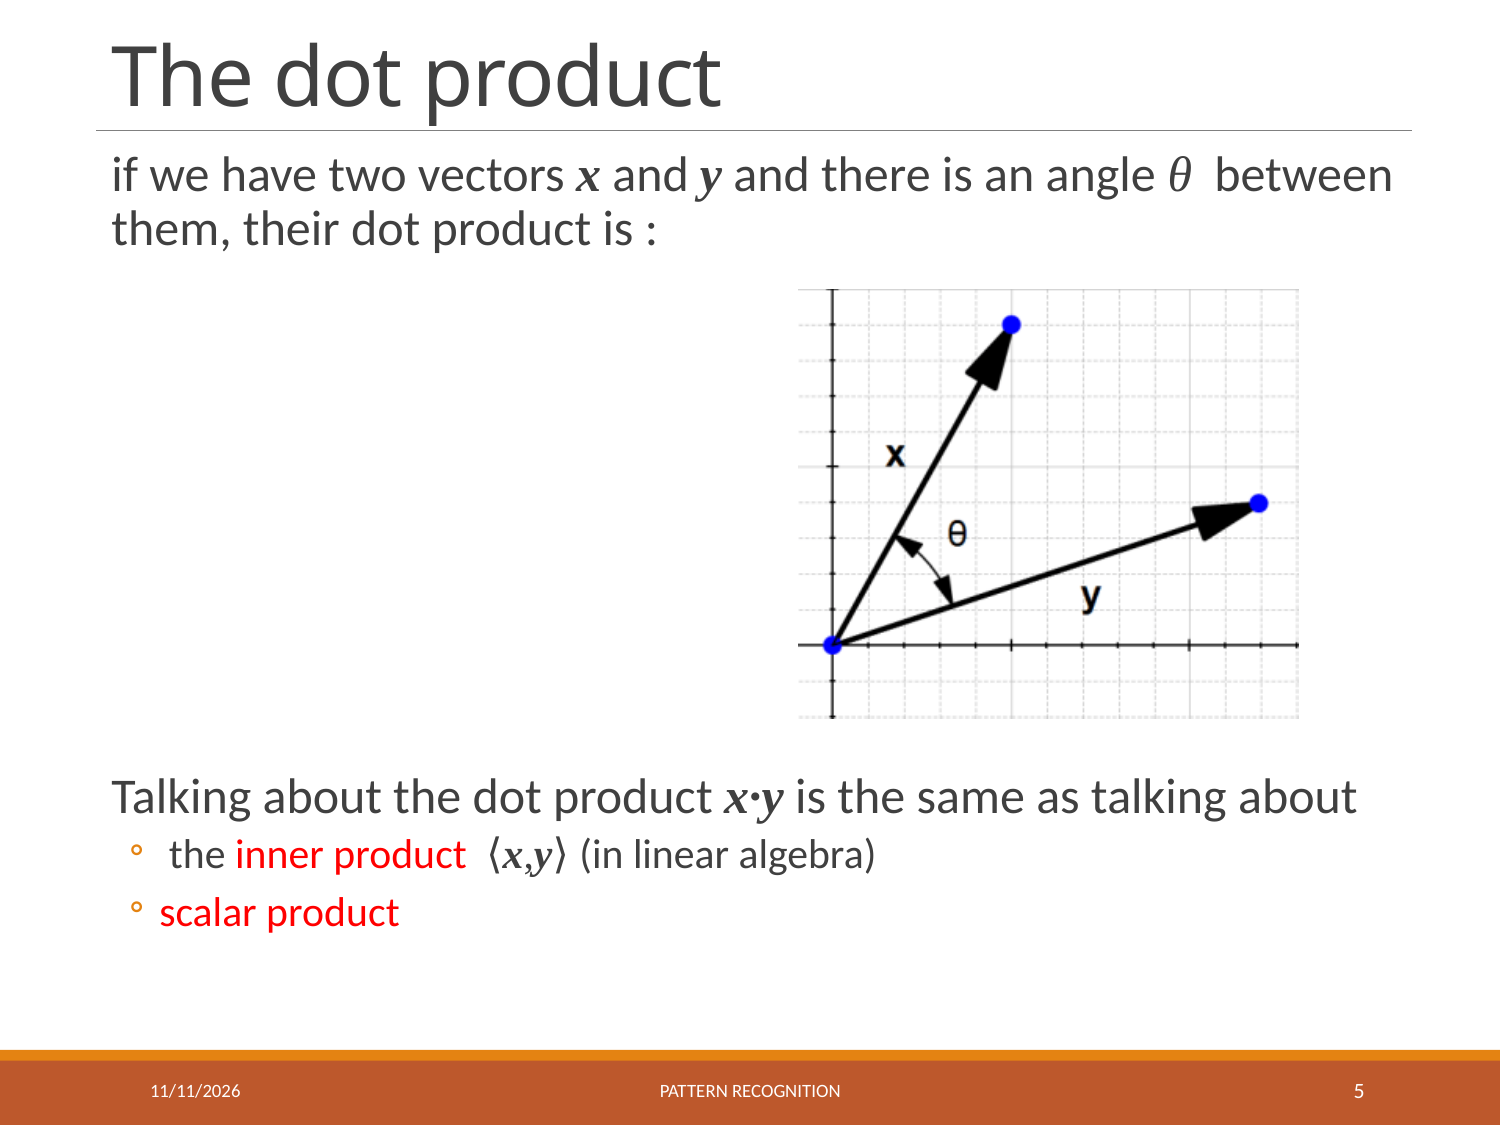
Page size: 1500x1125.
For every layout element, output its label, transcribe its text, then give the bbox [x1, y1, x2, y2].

slide_number 5 [1218, 1059, 1380, 1120]
title The dot product [96, 19, 1413, 131]
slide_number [135, 1059, 440, 1120]
footer Pattern recognition [453, 1059, 1047, 1120]
picture [798, 288, 1300, 720]
